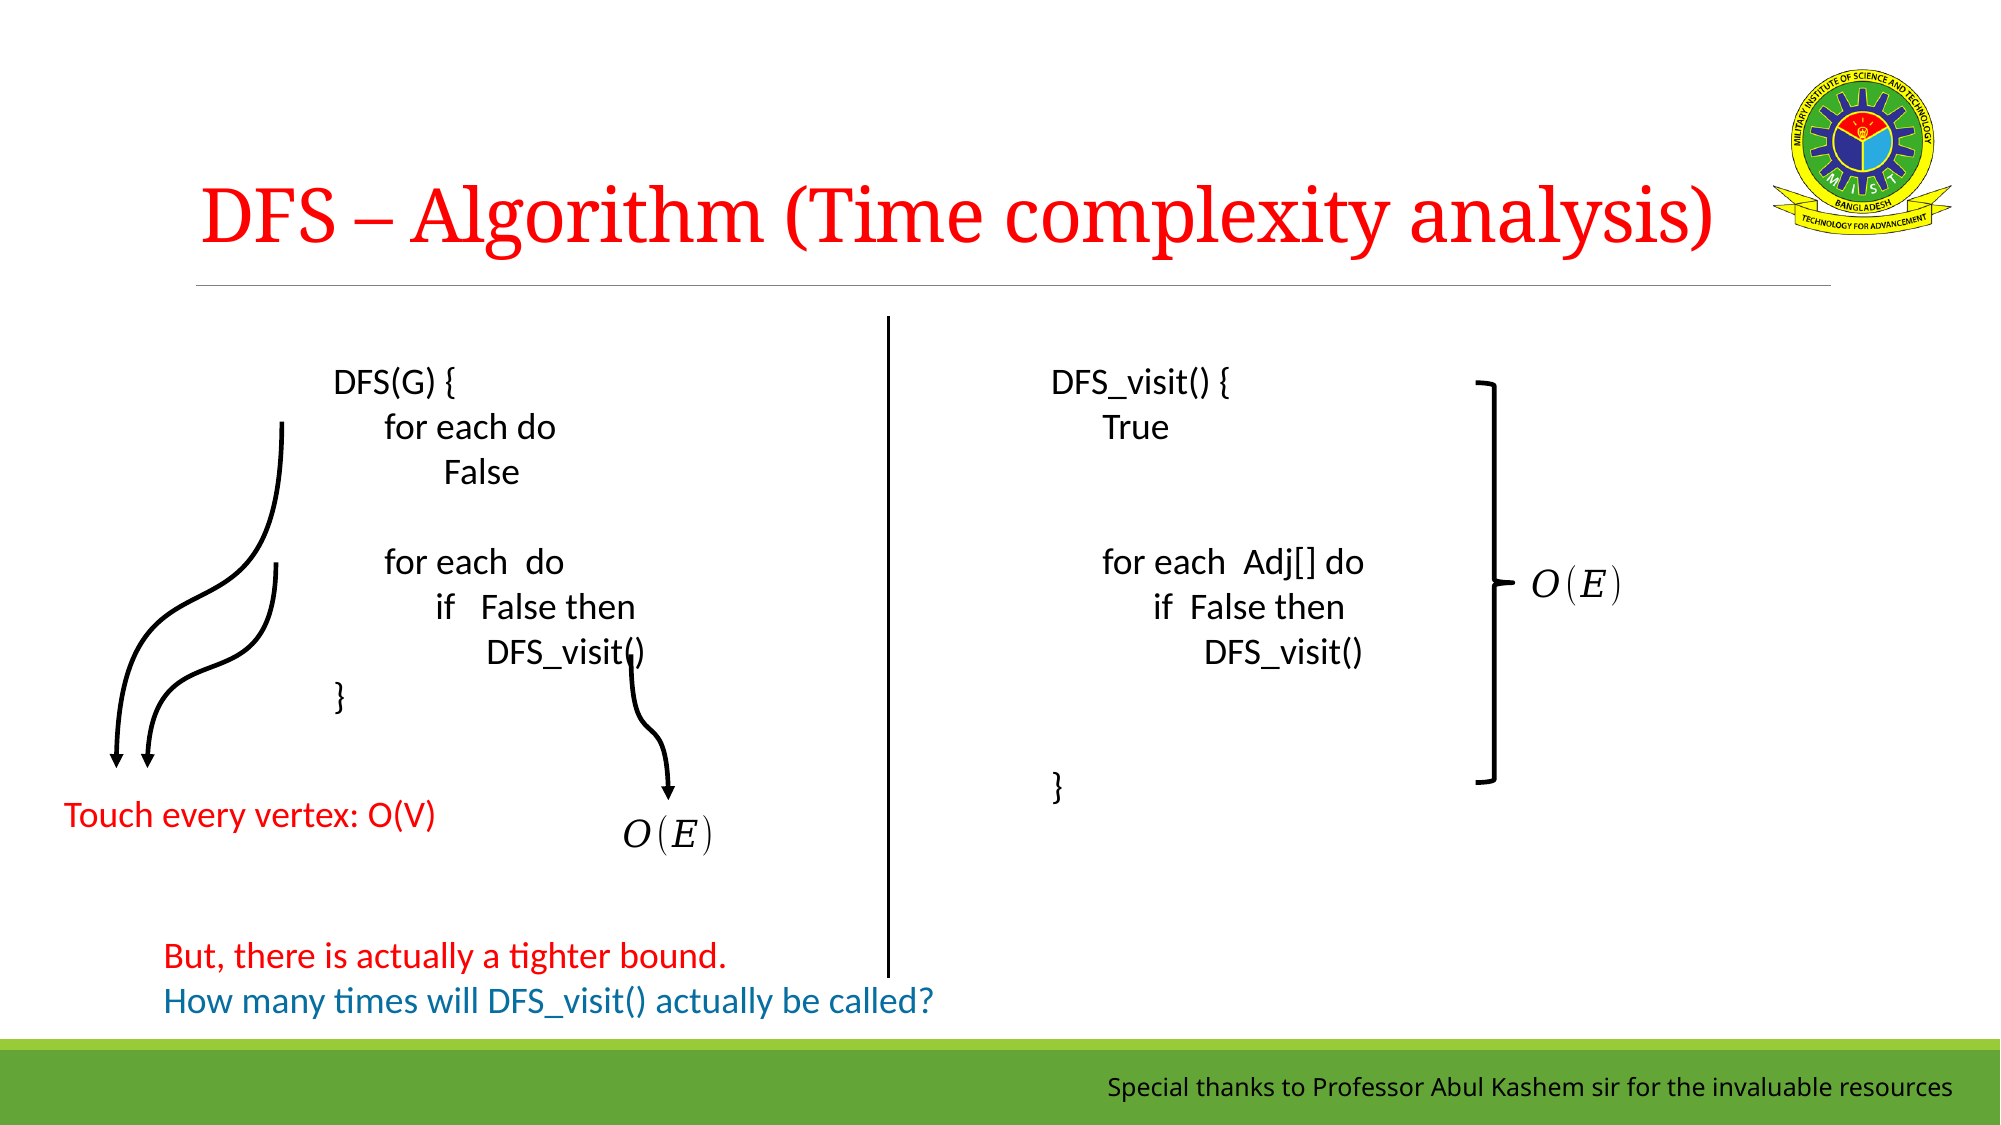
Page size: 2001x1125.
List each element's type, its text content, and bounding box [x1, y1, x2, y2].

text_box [108, 600, 316, 730]
text_box 5 [889, 923, 896, 981]
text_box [25, 511, 373, 679]
picture [1906, 66, 1953, 238]
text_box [576, 708, 724, 747]
title DFS – Algorithm (Time complexity analysis) [185, 27, 1906, 266]
text_box But, there is actually a tighter bound. How many times will DFS_visit() actually be called? [148, 923, 951, 1029]
text_box Special thanks to Professor Abul Kashem sir for the invaluable resources [1092, 1064, 1970, 1109]
text_box Touch every vertex: O(V) [49, 782, 452, 843]
text_box [1475, 381, 1514, 784]
